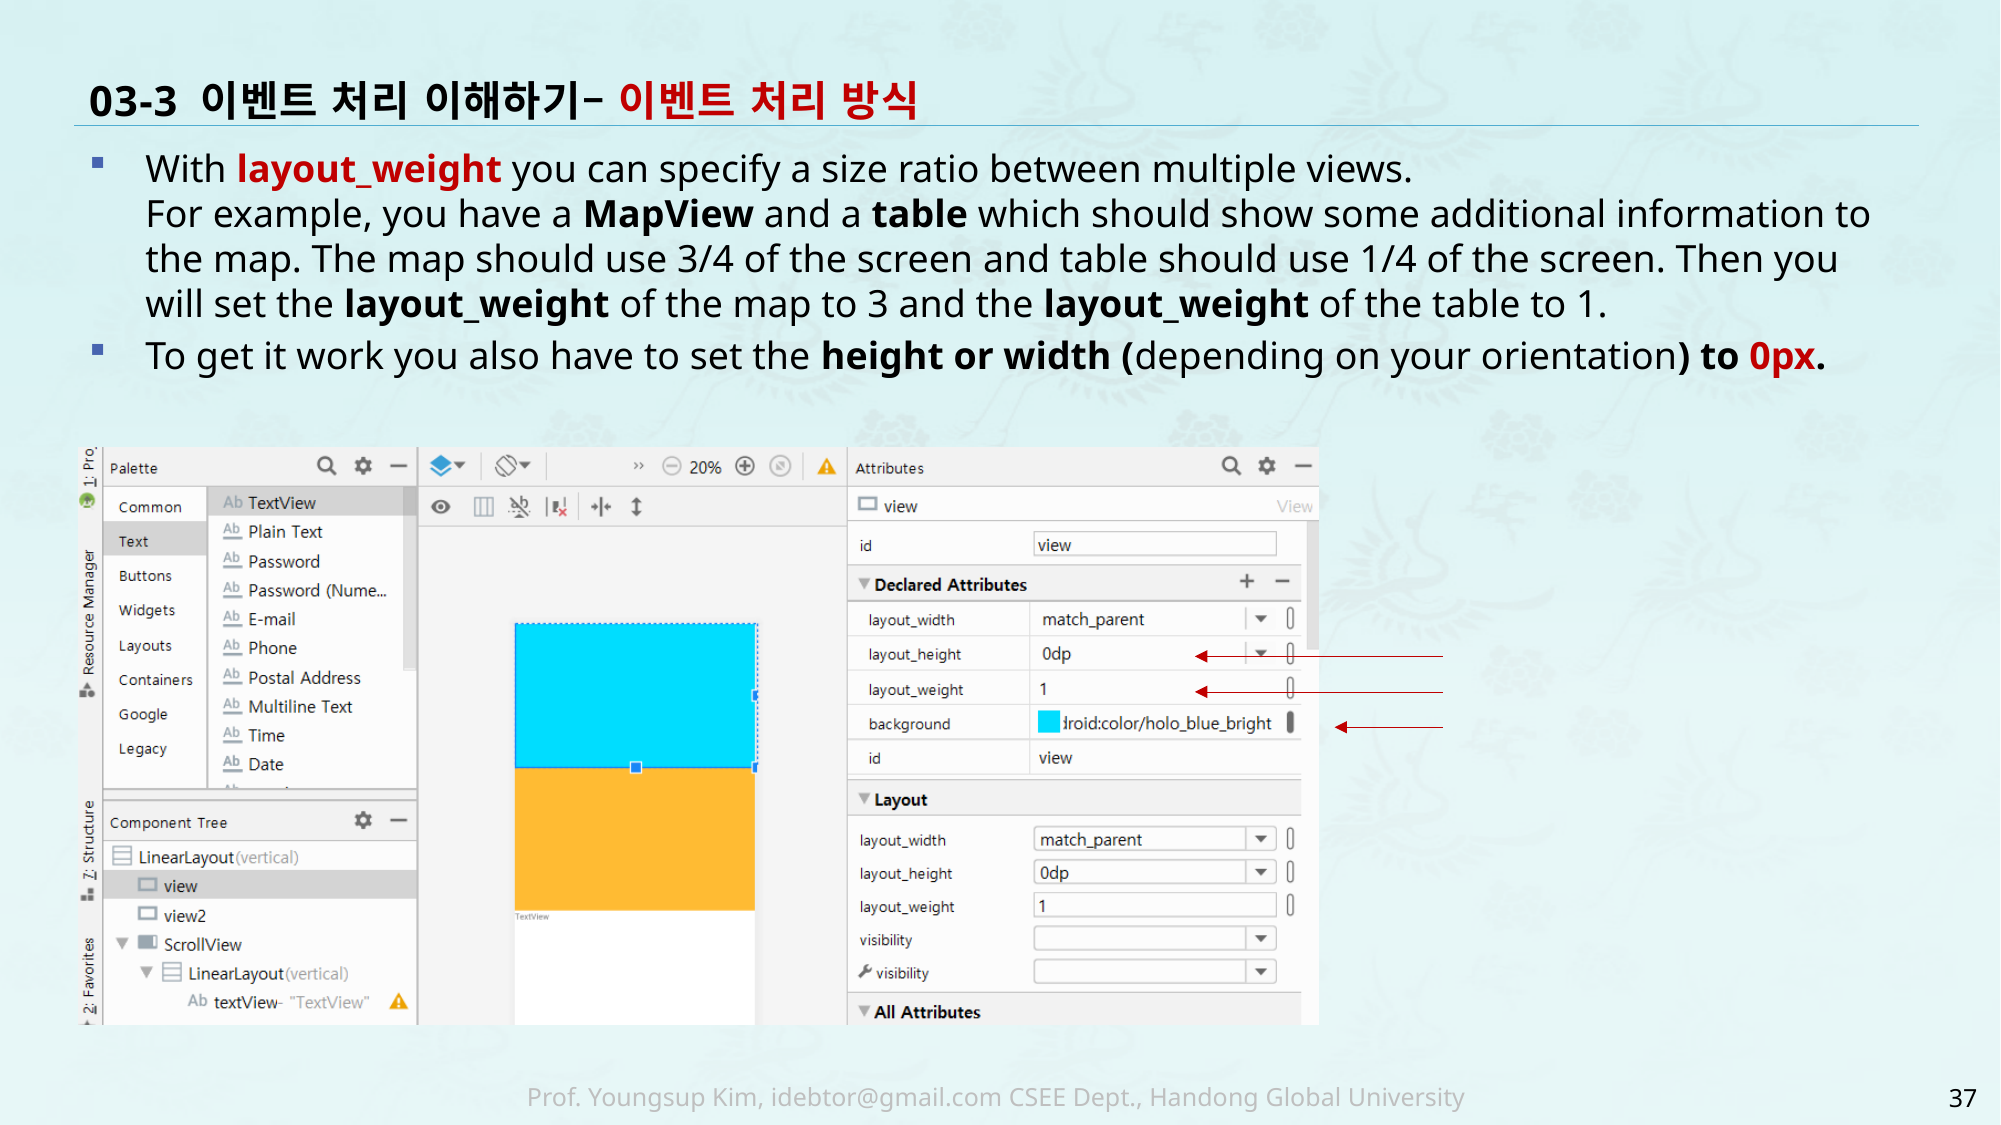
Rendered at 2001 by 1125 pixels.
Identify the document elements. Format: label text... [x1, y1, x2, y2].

title 03-3 이벤트 처리 이해하기– 이벤트 처리 방식 [74, 62, 1920, 137]
list With layout_weight you can specify a size ratio between multiple views. For example, you have a MapView and a table which should show some additional information to the map. The map should use 3/4 of the screen and table should use 1/4 of the screen. Then you will set the layout_weight of the map to 3 and the layout_weight of the table to 1. To get it work you also have to set the height or width (depending on your orientation) to 0px. [74, 137, 1921, 1066]
slide_number 37 [1816, 1069, 1993, 1125]
picture [78, 447, 1320, 1026]
